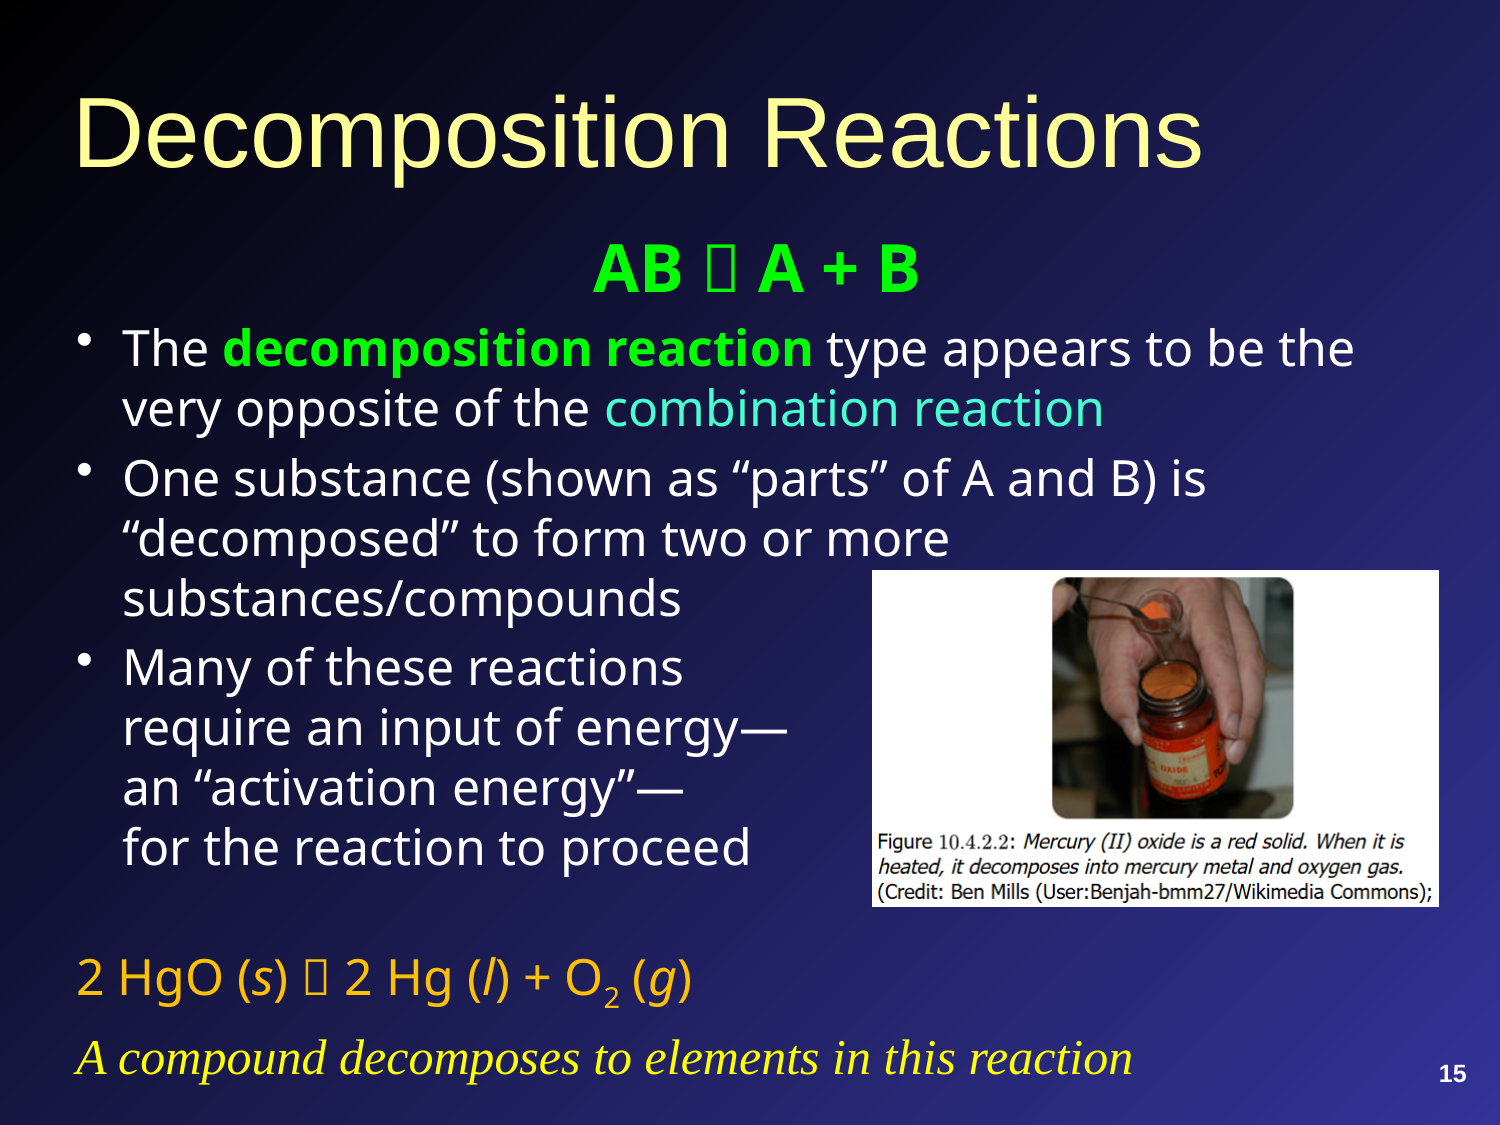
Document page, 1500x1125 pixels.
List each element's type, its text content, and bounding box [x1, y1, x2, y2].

title Decomposition Reactions [57, 59, 1440, 197]
picture [872, 569, 1440, 907]
list AB  A + B The decomposition reaction type appears to be the very opposite of the combination reaction One substance (shown as “parts” of A and B) is “decomposed” to form two or more substances/compounds Many of these reactions require an input of energy— an “activation energy”— for the reaction to proceed 2 HgO (s)  2 Hg (l) + O2 (g) A compound decomposes to elements in this reaction [60, 218, 1438, 1075]
slide_number 15 [1144, 1042, 1482, 1103]
